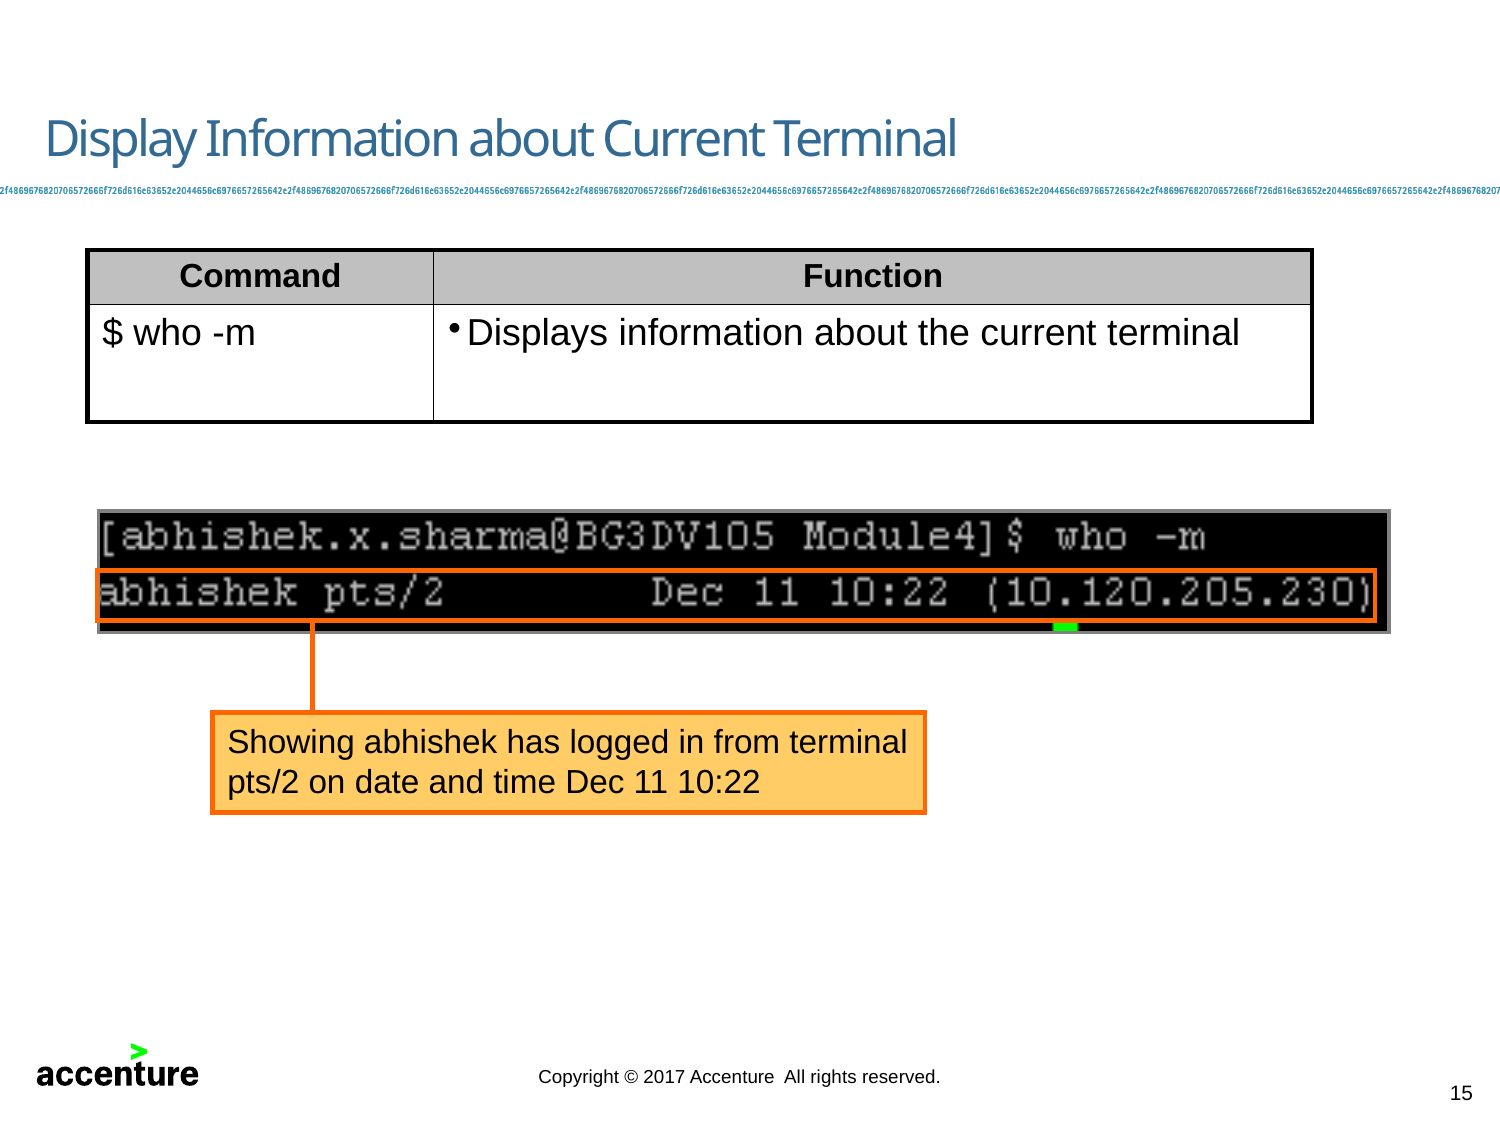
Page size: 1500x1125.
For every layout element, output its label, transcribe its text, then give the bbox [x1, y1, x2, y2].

text_box 15 [1137, 1046, 1488, 1125]
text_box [96, 512, 1388, 813]
table_header Command [90, 252, 433, 304]
list [26, 212, 1425, 1000]
title Display Information about Current Terminal [29, 24, 1367, 175]
picture [0, 186, 1500, 194]
table_cell Displays information about the current terminal [434, 305, 1310, 420]
table_header Function [434, 252, 1310, 304]
table_cell $ who -m [90, 305, 433, 420]
